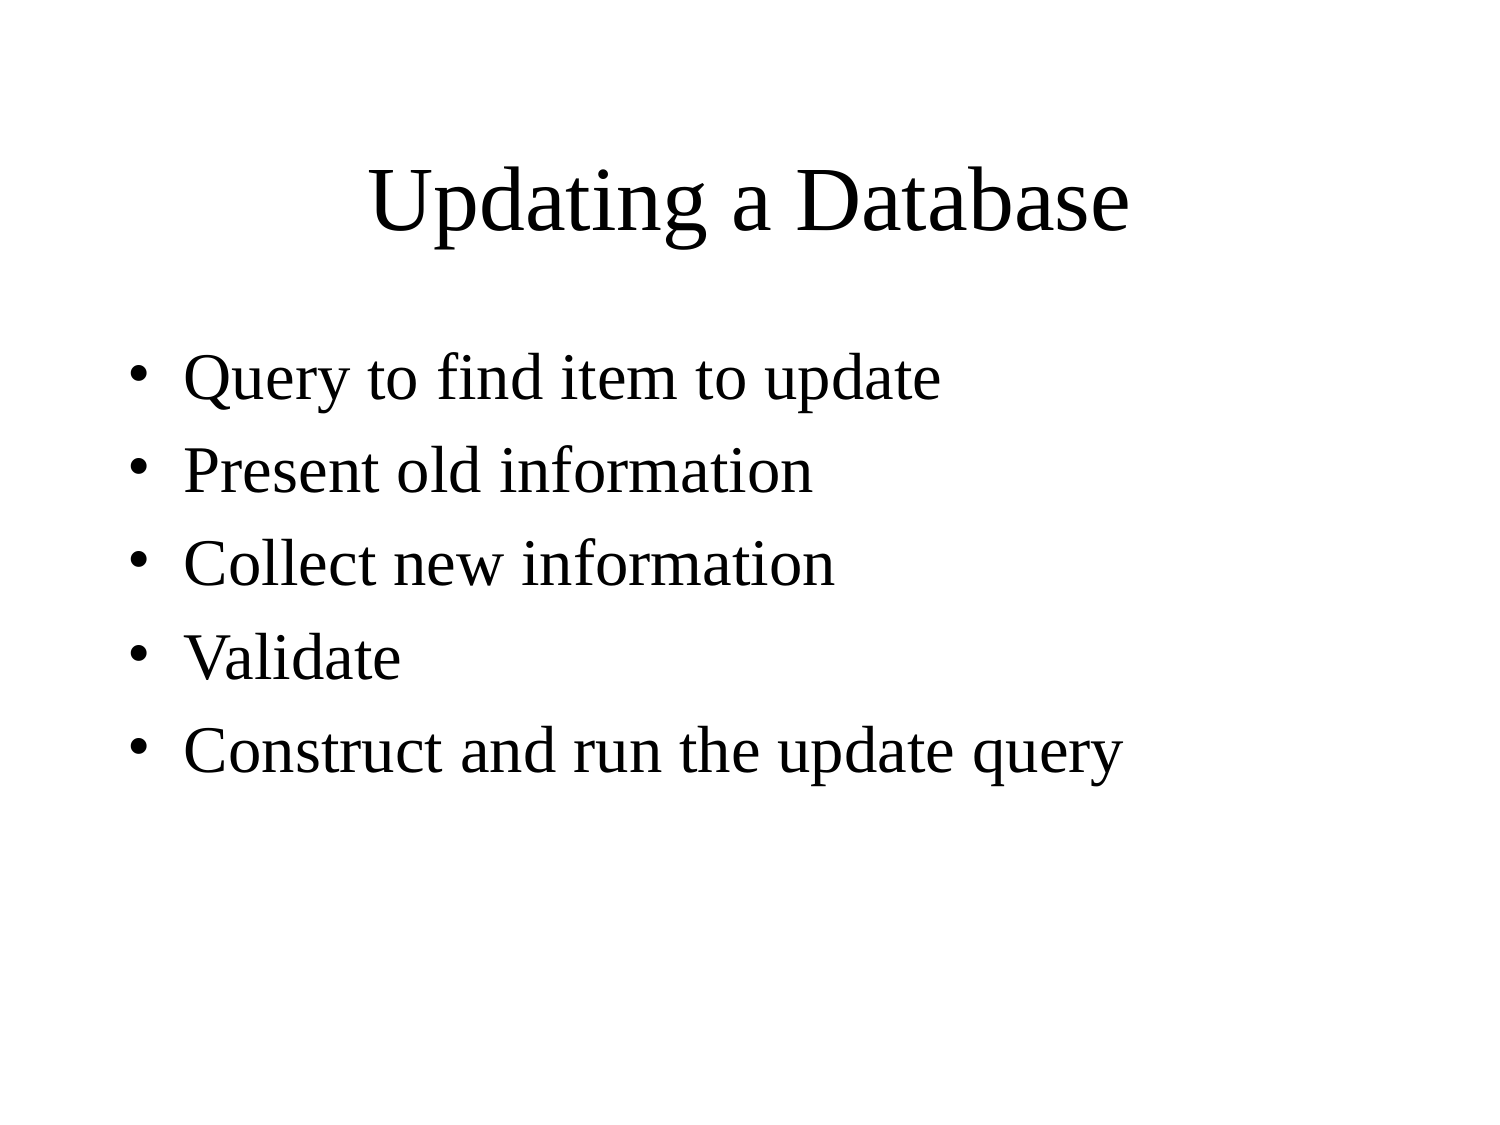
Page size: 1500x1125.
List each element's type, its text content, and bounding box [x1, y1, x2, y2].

title Updating a Database [112, 99, 1388, 288]
list Query to find item to update Present old information Collect new information Validate Construct and run the update query [112, 324, 1388, 1000]
